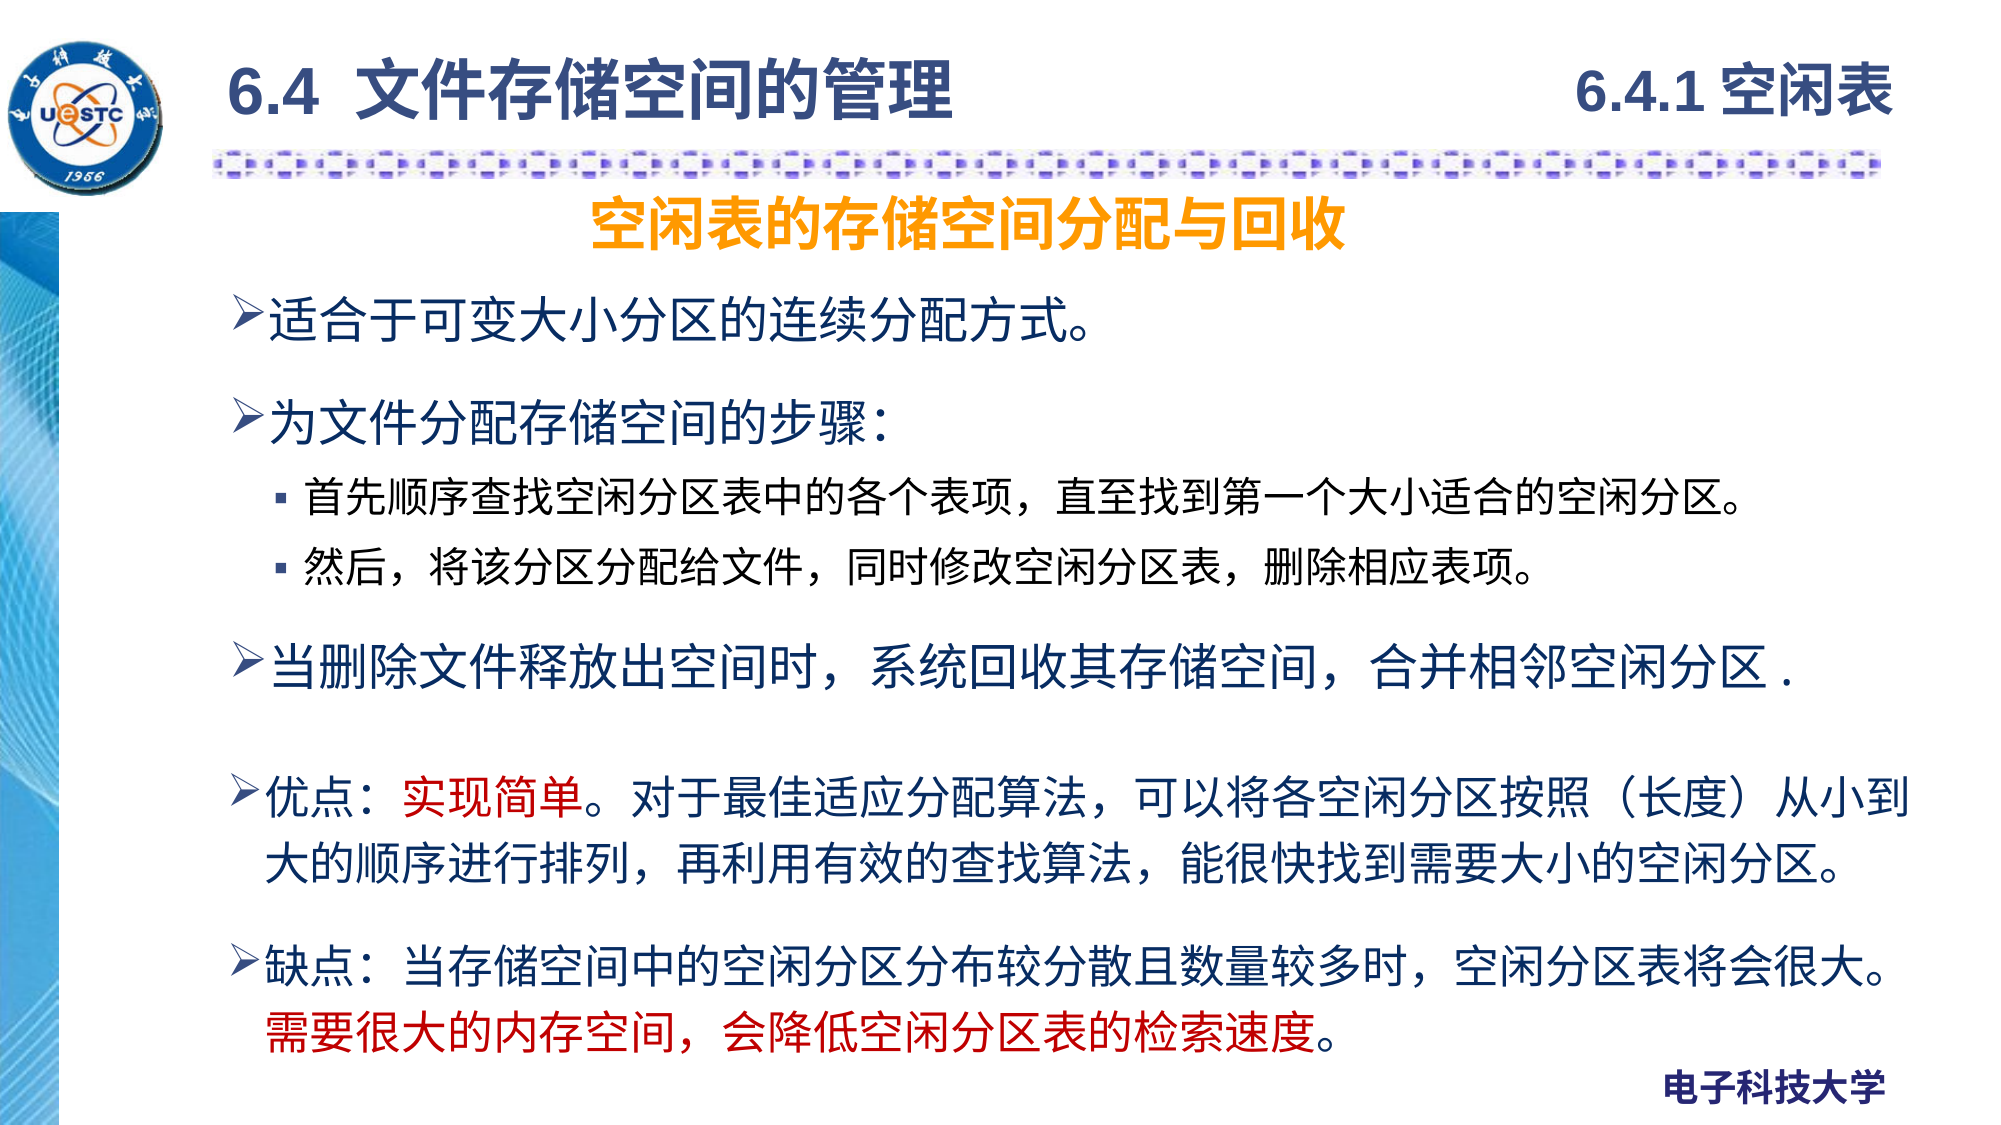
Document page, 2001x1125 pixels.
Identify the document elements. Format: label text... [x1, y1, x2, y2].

text_box 6.4 文件存储空间的管理 [212, 50, 1225, 150]
picture [0, 212, 59, 1125]
picture [7, 30, 163, 197]
text_box 6.4.1空闲表 [1561, 53, 1986, 154]
text_box 适合于可变大小分区的连续分配方式。 为文件分配存储空间的步骤： 首先顺序查找空闲分区表中的各个表项，直至找到第一个大小适合的空闲分区。 然后，将该分区分配给文件，同时修改空闲分区表，删除相应表项。 当删除文件释放出空间时，系统回收其存储空间，合并相邻空闲分区. [214, 275, 1889, 700]
text_box 优点：实现简单。对于最佳适应分配算法，可以将各空闲分区按照（长度）从小到大的顺序进行排列，再利用有效的查找算法，能很快找到需要大小的空闲分区。 缺点：当存储空间中的空闲分区分布较分散且数量较多时，空闲分区表将会很大。需要很大的内存空间，会降低空闲分区表的检索速度。 [212, 750, 1938, 1088]
text_box 空闲表的存储空间分配与回收 [574, 187, 1563, 275]
picture [212, 149, 1881, 179]
